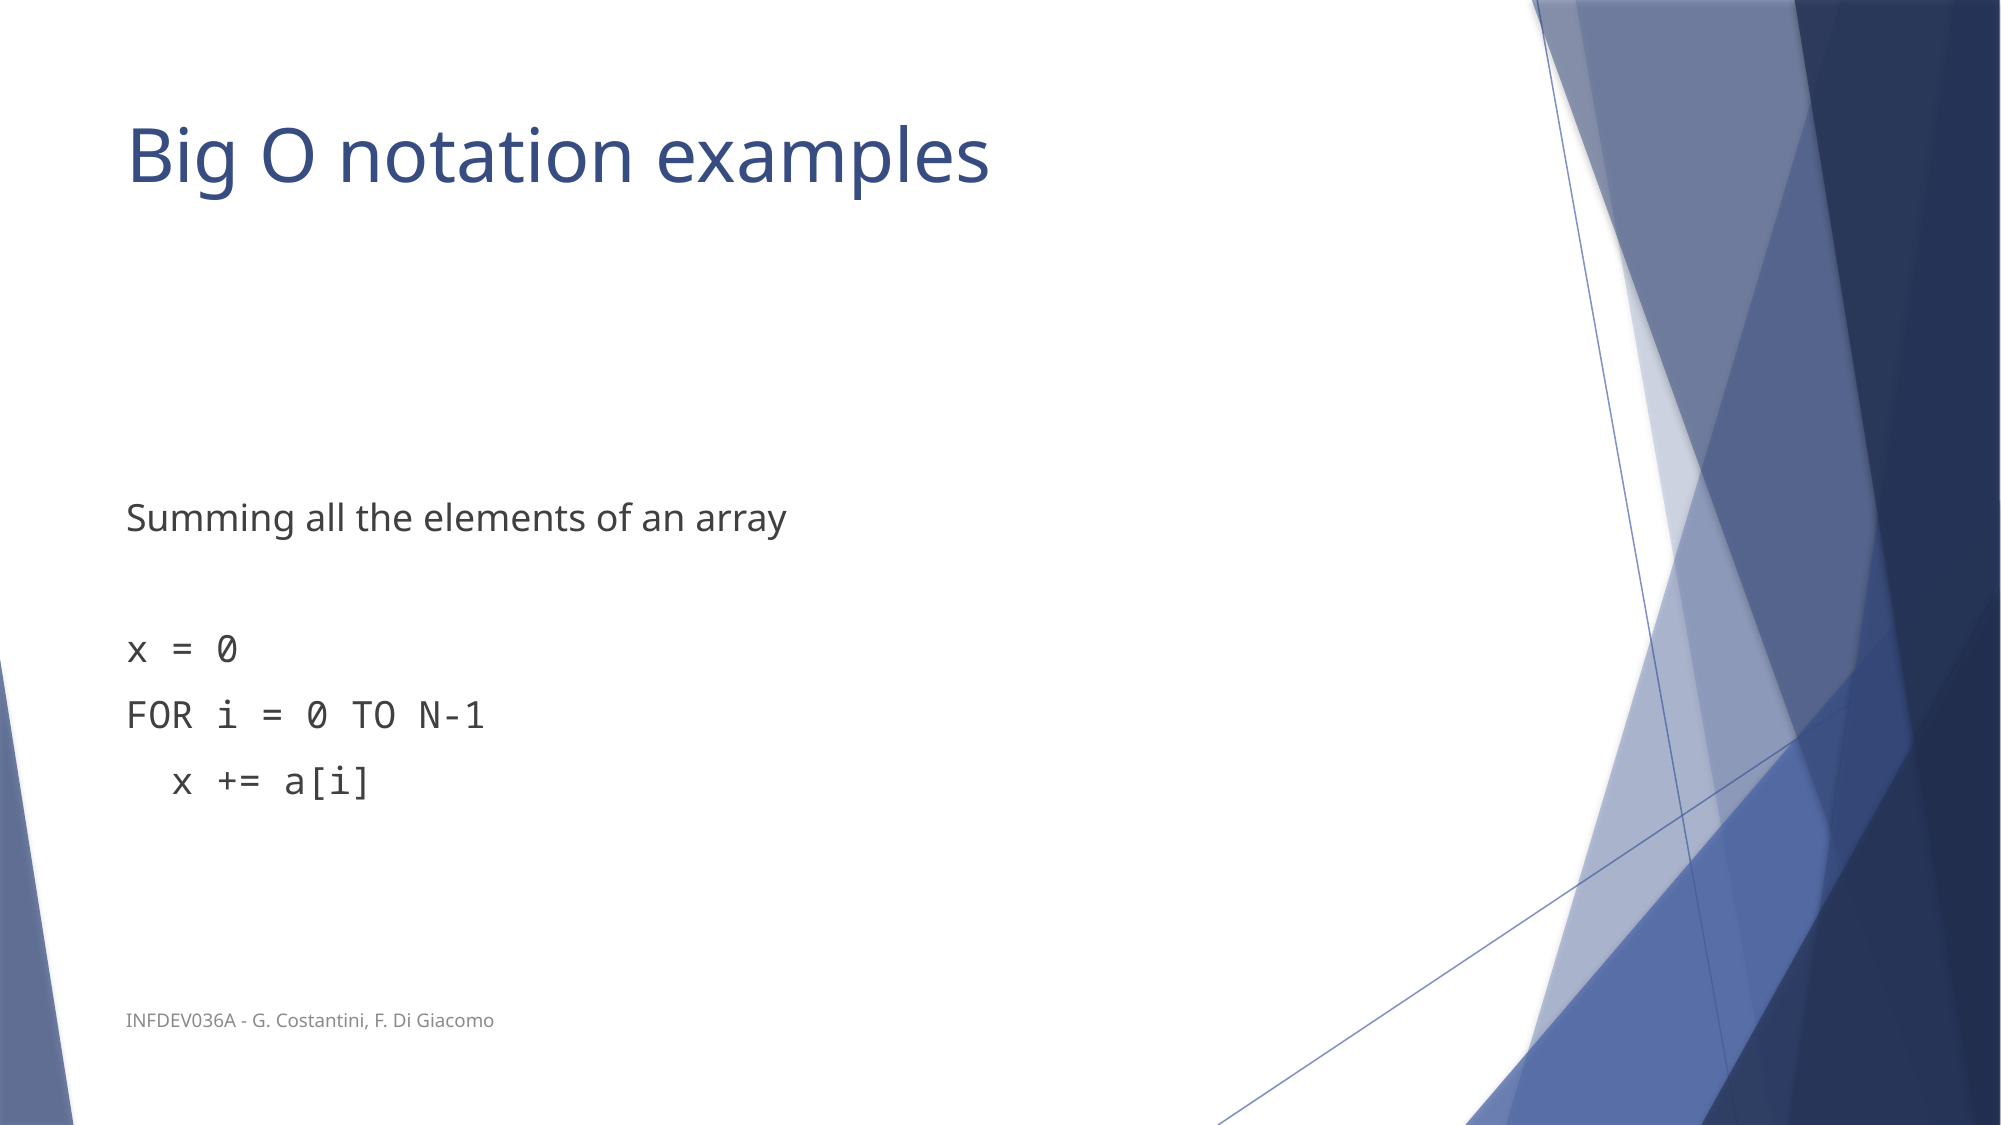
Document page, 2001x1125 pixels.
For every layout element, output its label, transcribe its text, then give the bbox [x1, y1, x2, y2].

title Big O notation examples [111, 99, 1522, 317]
footer INFDEV036A - G. Costantini, F. Di Giacomo [111, 991, 1145, 1051]
